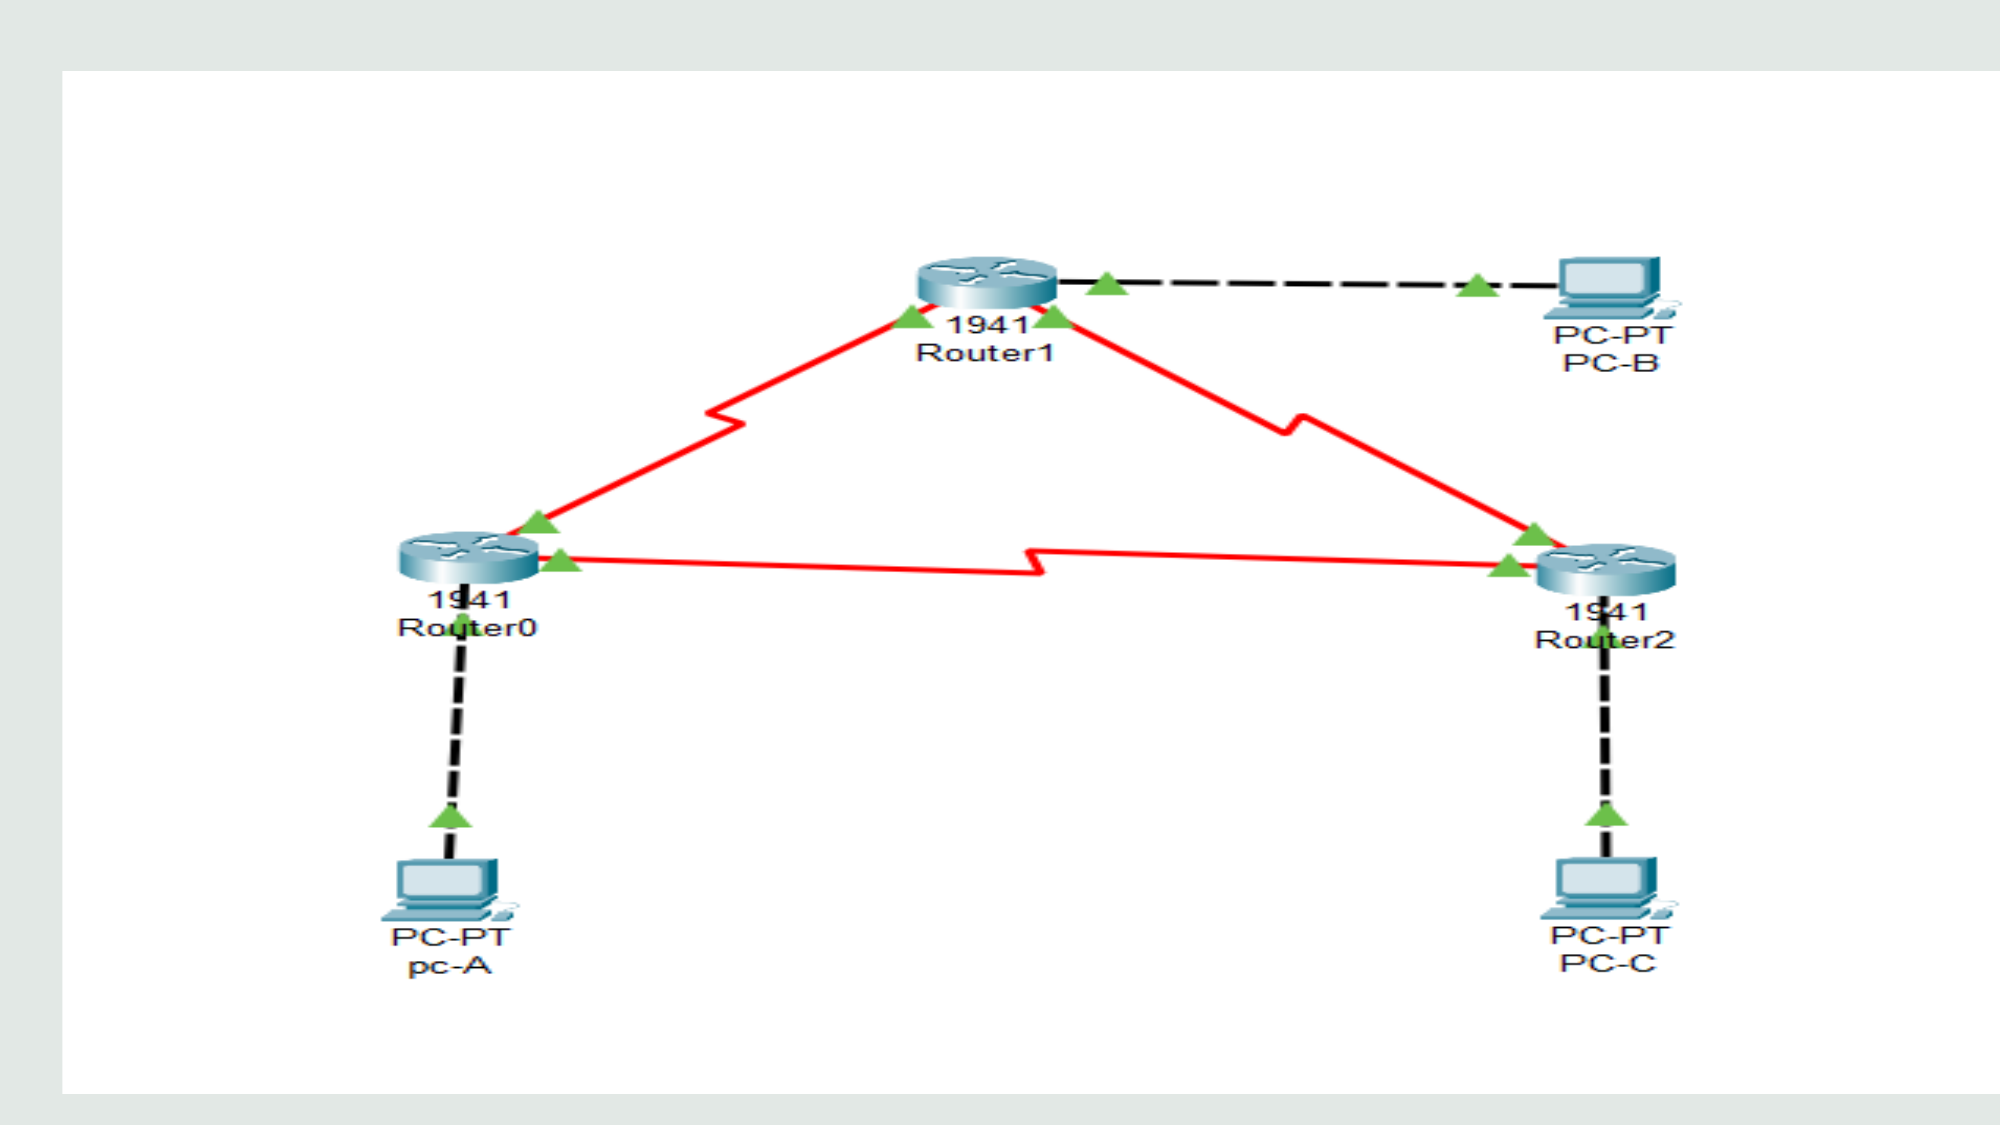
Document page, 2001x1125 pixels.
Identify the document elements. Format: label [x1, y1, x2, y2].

picture [62, 71, 2001, 1094]
text_box [0, 0, 2000, 1125]
